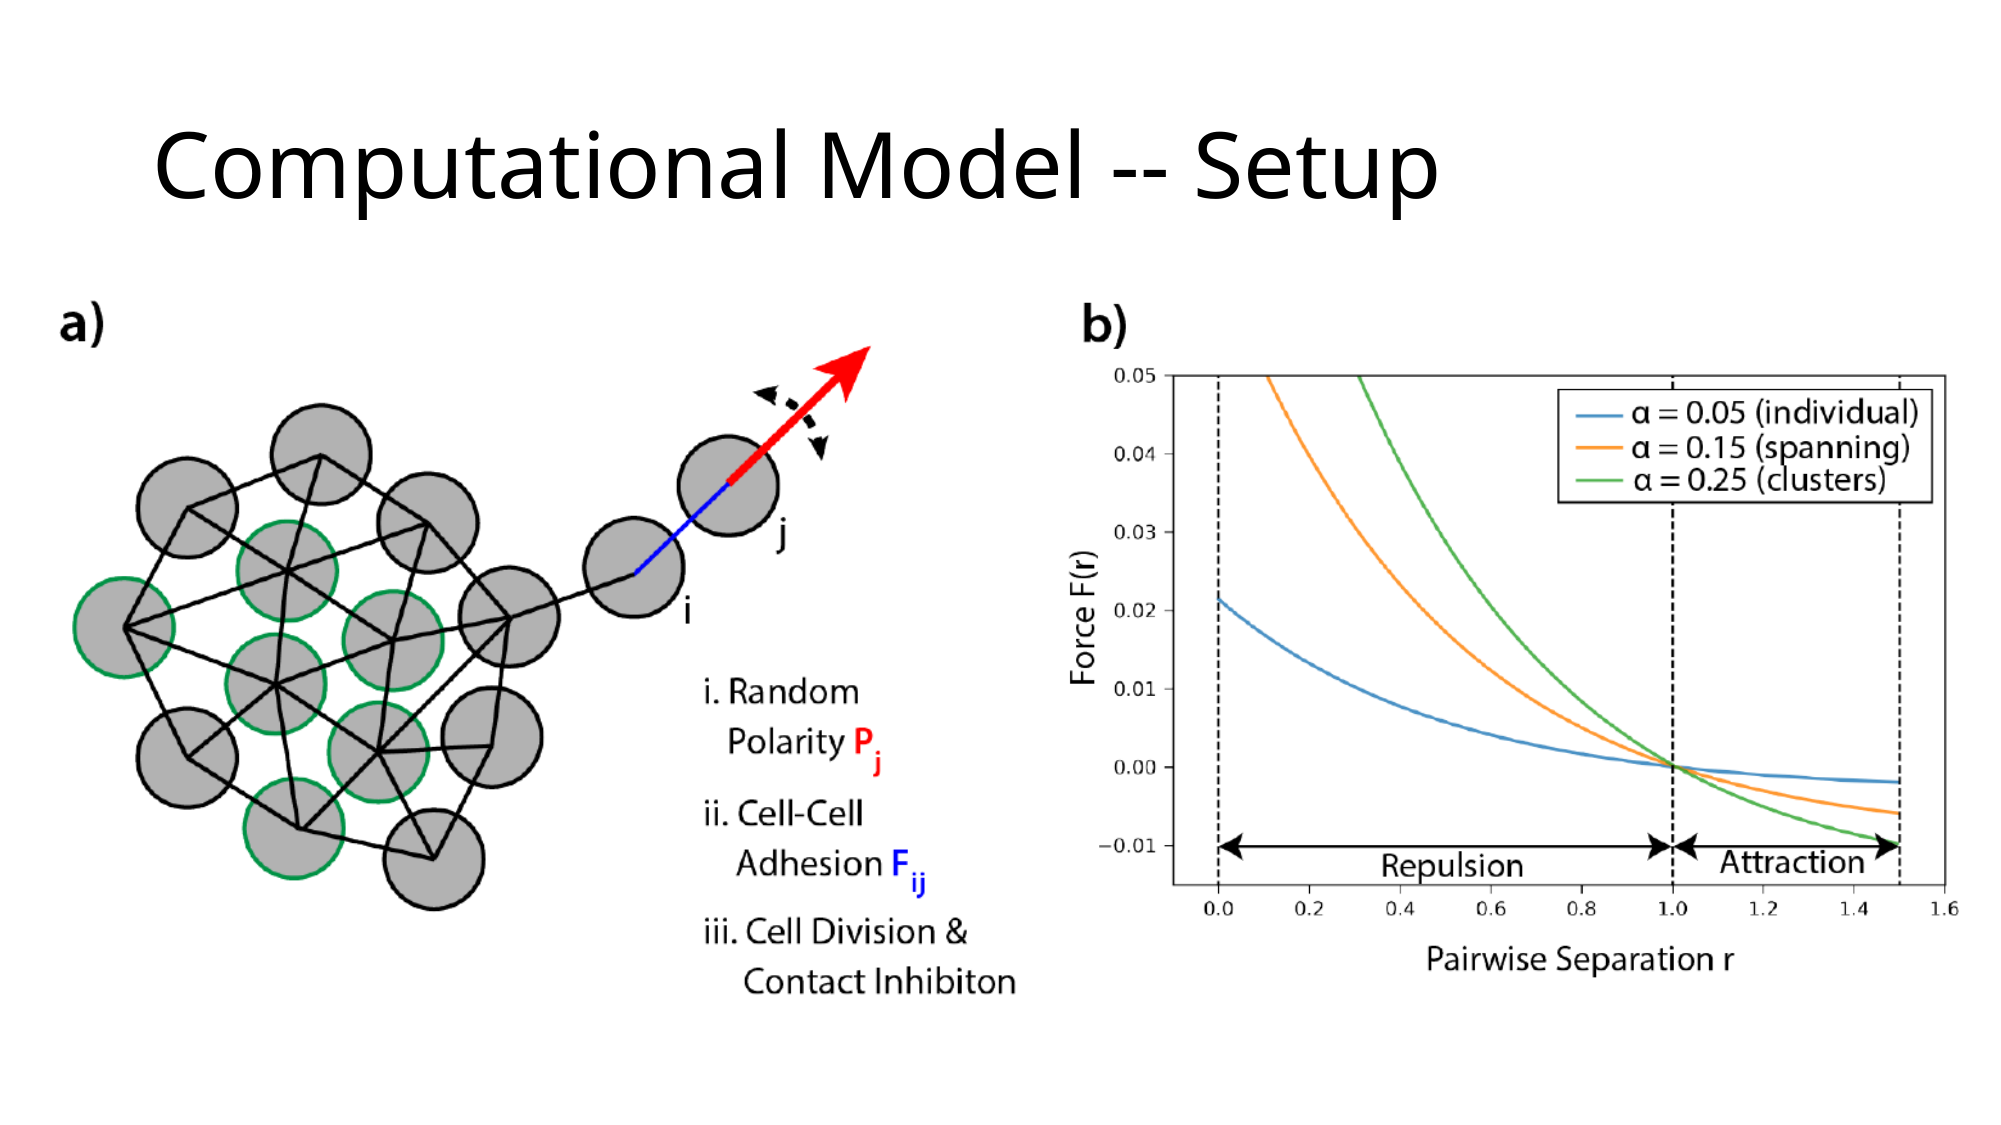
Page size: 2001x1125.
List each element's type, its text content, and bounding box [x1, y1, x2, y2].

title Computational Model -- Setup [137, 59, 1863, 278]
picture [1035, 292, 2000, 992]
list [39, 299, 1044, 1014]
